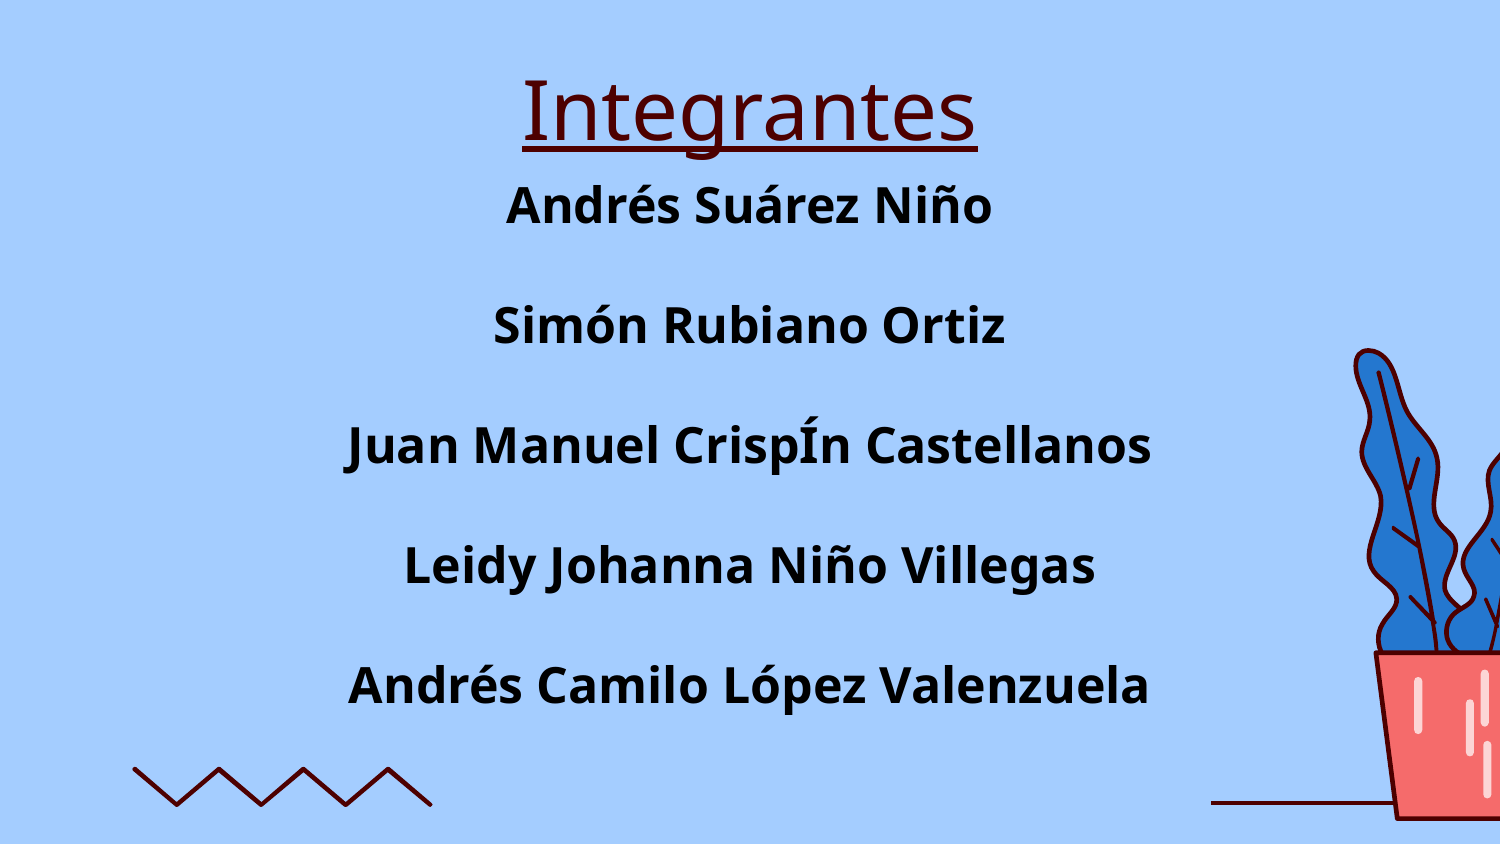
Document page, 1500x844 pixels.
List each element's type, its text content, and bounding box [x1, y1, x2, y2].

title Integrantes [118, 41, 1382, 136]
list Andrés Suárez Niño Simón Rubiano Ortiz Juan Manuel CrispÍn Castellanos Leidy Johanna Niño Villegas Andrés Camilo López Valenzuela [118, 158, 1382, 732]
